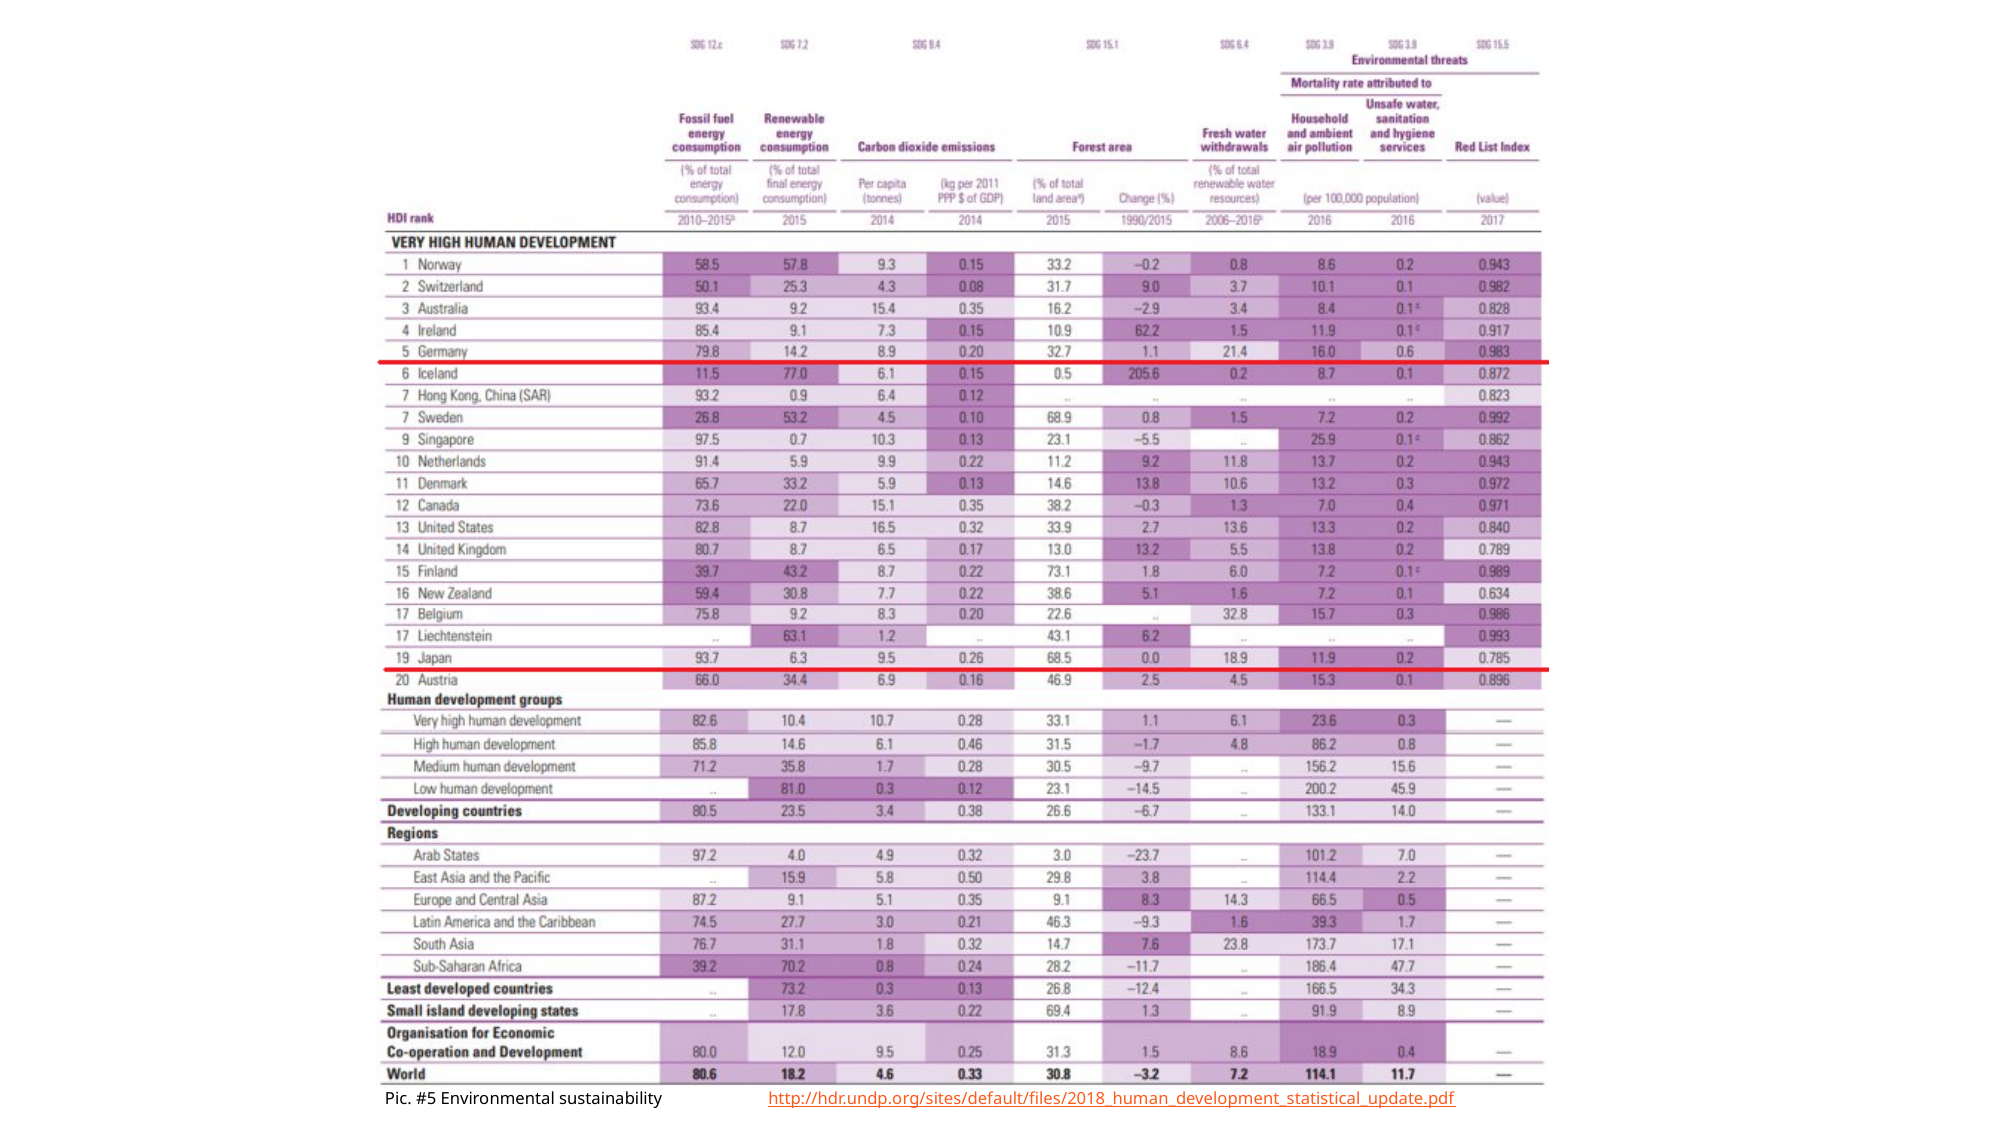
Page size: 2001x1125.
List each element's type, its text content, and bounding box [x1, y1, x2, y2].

text_box Pic. #5 Environmental sustainability [370, 1092, 753, 1116]
picture [370, 32, 1549, 1092]
text_box http://hdr.undp.org/sites/default/files/2018_human_development_statistical_update.pdf [753, 1080, 1895, 1119]
